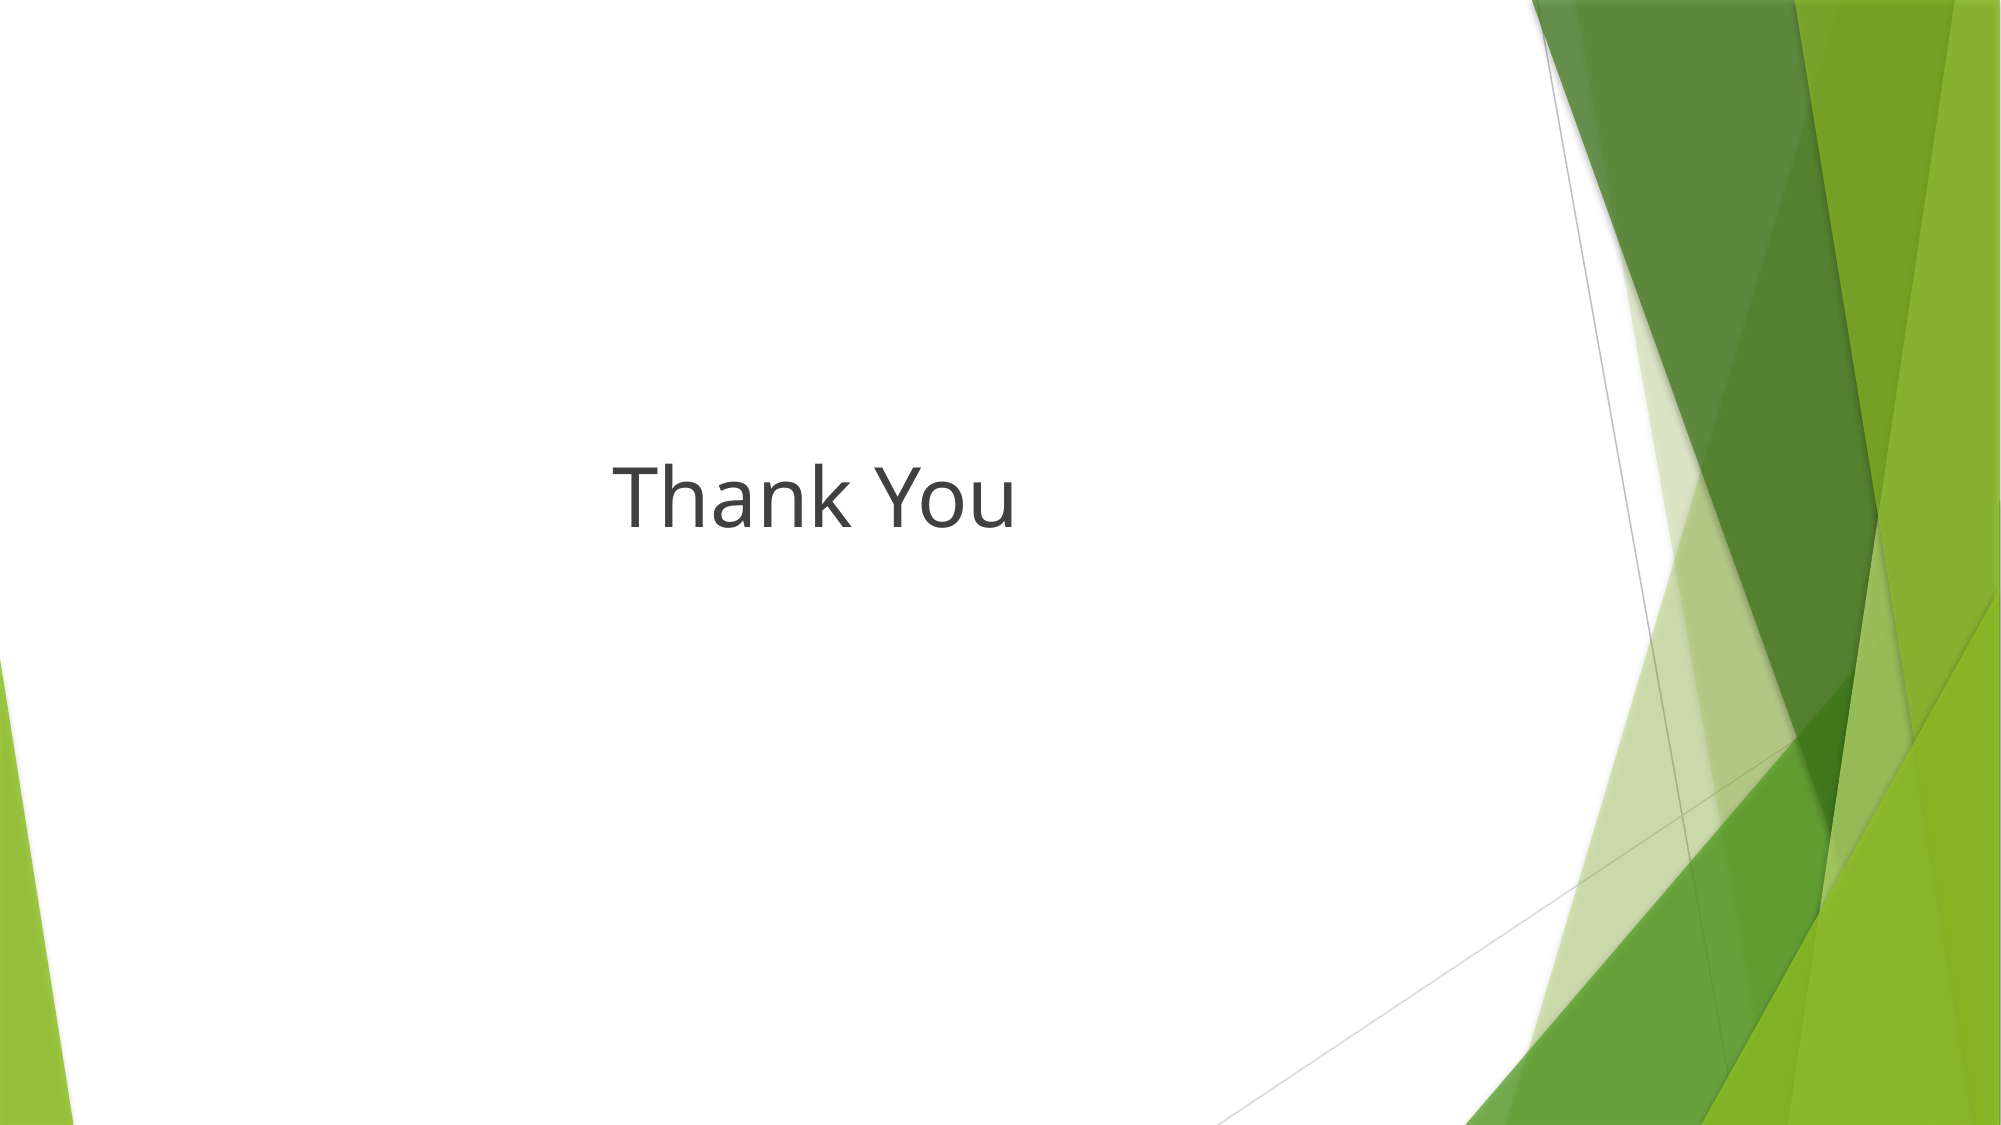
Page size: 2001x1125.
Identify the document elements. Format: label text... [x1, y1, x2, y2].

list Thank You [111, 436, 1522, 1073]
